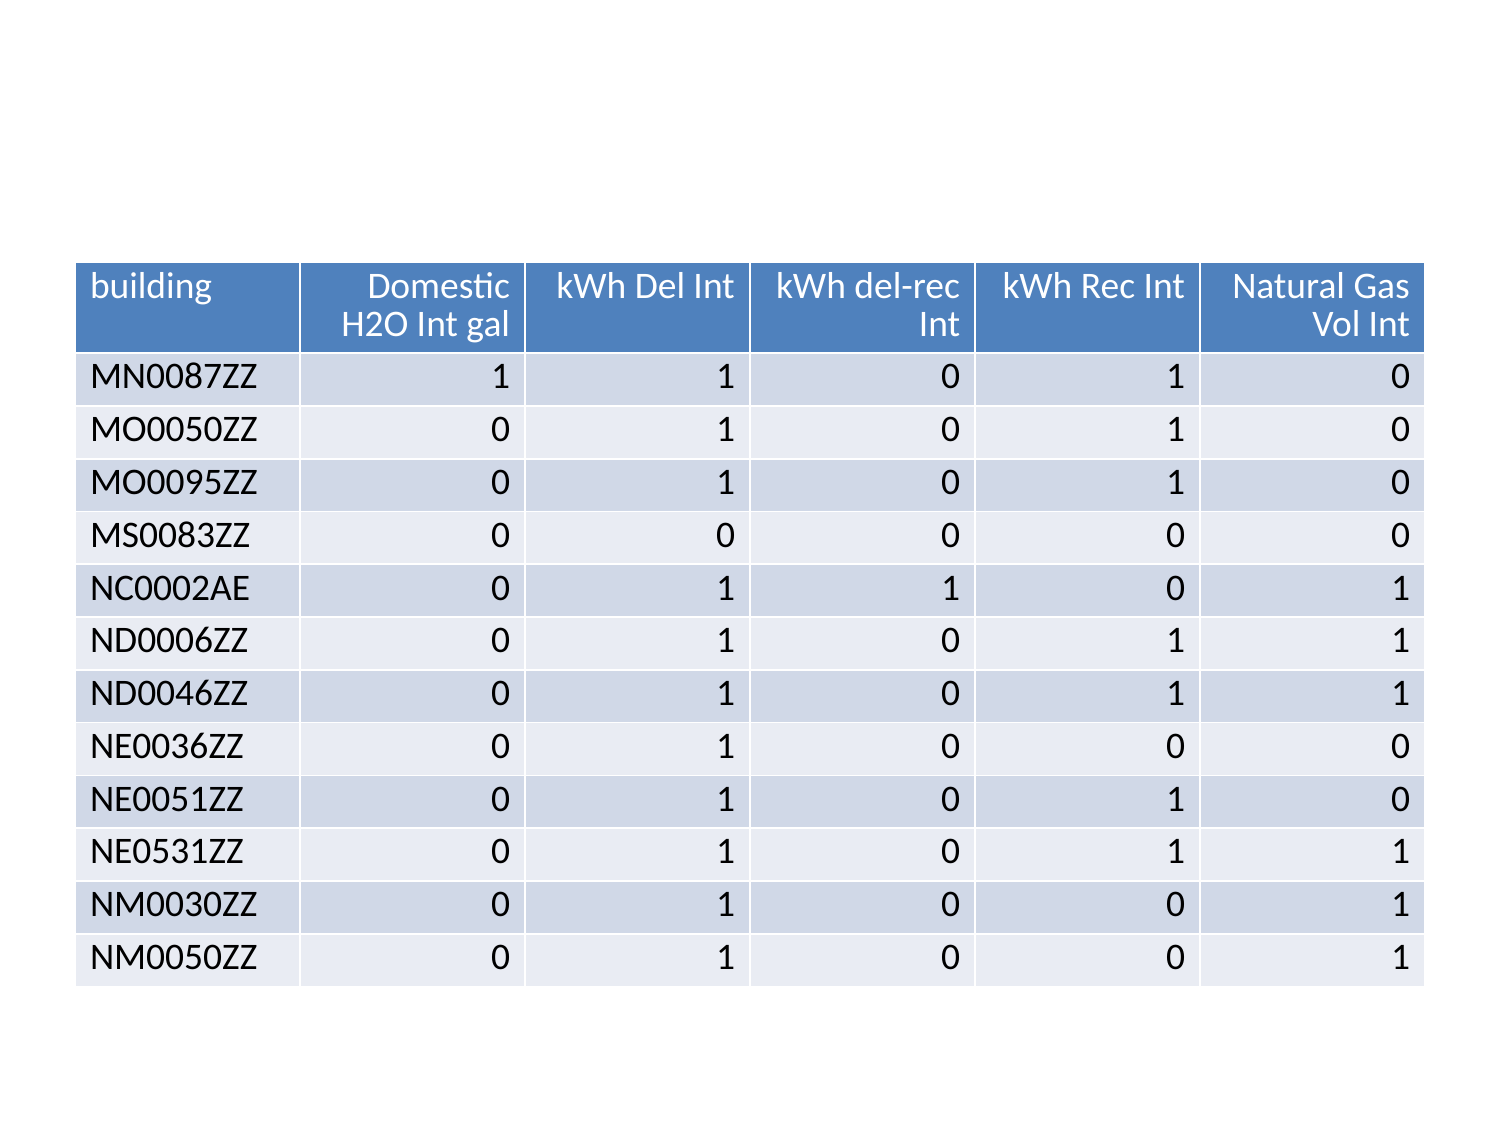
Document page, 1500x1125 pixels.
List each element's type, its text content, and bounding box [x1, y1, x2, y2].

table_cell 0 [751, 512, 974, 563]
table_cell 1 [1201, 671, 1424, 722]
table_cell 1 [976, 460, 1199, 511]
table_cell 0 [751, 618, 974, 669]
table_cell 1 [526, 882, 749, 933]
table_cell 1 [526, 565, 749, 616]
table_cell 0 [301, 407, 524, 458]
table_cell 1 [1201, 882, 1424, 933]
table_cell 1 [976, 618, 1199, 669]
table_cell 0 [301, 460, 524, 511]
table_cell 0 [301, 882, 524, 933]
table_cell 1 [1201, 829, 1424, 880]
table_cell 0 [751, 354, 974, 405]
table_cell 0 [301, 723, 524, 775]
table_cell 0 [751, 882, 974, 933]
table_cell 0 [751, 829, 974, 880]
table_cell MO0050ZZ [76, 407, 299, 458]
table_cell 1 [526, 935, 749, 986]
table_cell 0 [1201, 776, 1424, 827]
table_cell 0 [1201, 723, 1424, 775]
table_header kWh Del Int [526, 263, 749, 352]
table_cell 1 [301, 354, 524, 405]
table_cell ND0006ZZ [76, 618, 299, 669]
table_header kWh Rec Int [976, 263, 1199, 352]
table_cell 0 [751, 407, 974, 458]
table_cell 0 [301, 512, 524, 563]
table_cell 0 [976, 723, 1199, 775]
table_cell 0 [976, 935, 1199, 986]
table_header Natural Gas Vol Int [1201, 263, 1424, 352]
table_cell 0 [1201, 407, 1424, 458]
table_cell 1 [526, 723, 749, 775]
table_cell 1 [526, 354, 749, 405]
table_header Domestic H2O Int gal [301, 263, 524, 352]
table_cell NE0531ZZ [76, 829, 299, 880]
table_cell 1 [526, 460, 749, 511]
table_cell 0 [301, 829, 524, 880]
table_cell 0 [976, 565, 1199, 616]
table_cell 0 [1201, 354, 1424, 405]
table_cell 1 [526, 618, 749, 669]
table_header kWh del-rec Int [751, 263, 974, 352]
table_cell NM0030ZZ [76, 882, 299, 933]
table_cell 1 [976, 671, 1199, 722]
table_cell 0 [751, 935, 974, 986]
table_cell MN0087ZZ [76, 354, 299, 405]
table_cell 0 [751, 460, 974, 511]
table_cell 0 [1201, 512, 1424, 563]
table_cell 1 [526, 829, 749, 880]
table_cell NM0050ZZ [76, 935, 299, 986]
table_cell NC0002AE [76, 565, 299, 616]
table_cell 1 [976, 407, 1199, 458]
table_cell 1 [1201, 565, 1424, 616]
table_cell 0 [976, 882, 1199, 933]
table_cell 1 [976, 354, 1199, 405]
table_cell 0 [301, 671, 524, 722]
table_cell ND0046ZZ [76, 671, 299, 722]
table_cell 0 [1201, 460, 1424, 511]
table_cell 1 [976, 829, 1199, 880]
table_cell 1 [976, 776, 1199, 827]
table_cell 0 [301, 618, 524, 669]
table_cell MS0083ZZ [76, 512, 299, 563]
table_cell 0 [301, 565, 524, 616]
table_cell 1 [526, 407, 749, 458]
table_header building [76, 263, 299, 352]
table_cell 0 [526, 512, 749, 563]
table_cell 0 [301, 935, 524, 986]
table_cell 1 [751, 565, 974, 616]
table_cell 0 [976, 512, 1199, 563]
table_cell 0 [301, 776, 524, 827]
table_cell NE0051ZZ [76, 776, 299, 827]
table_cell 1 [1201, 935, 1424, 986]
table_cell NE0036ZZ [76, 723, 299, 775]
table_cell 0 [751, 723, 974, 775]
table_cell 0 [751, 671, 974, 722]
table_cell 1 [1201, 618, 1424, 669]
table_cell 0 [751, 776, 974, 827]
table_cell 1 [526, 776, 749, 827]
table_cell 1 [526, 671, 749, 722]
table_cell MO0095ZZ [76, 460, 299, 511]
